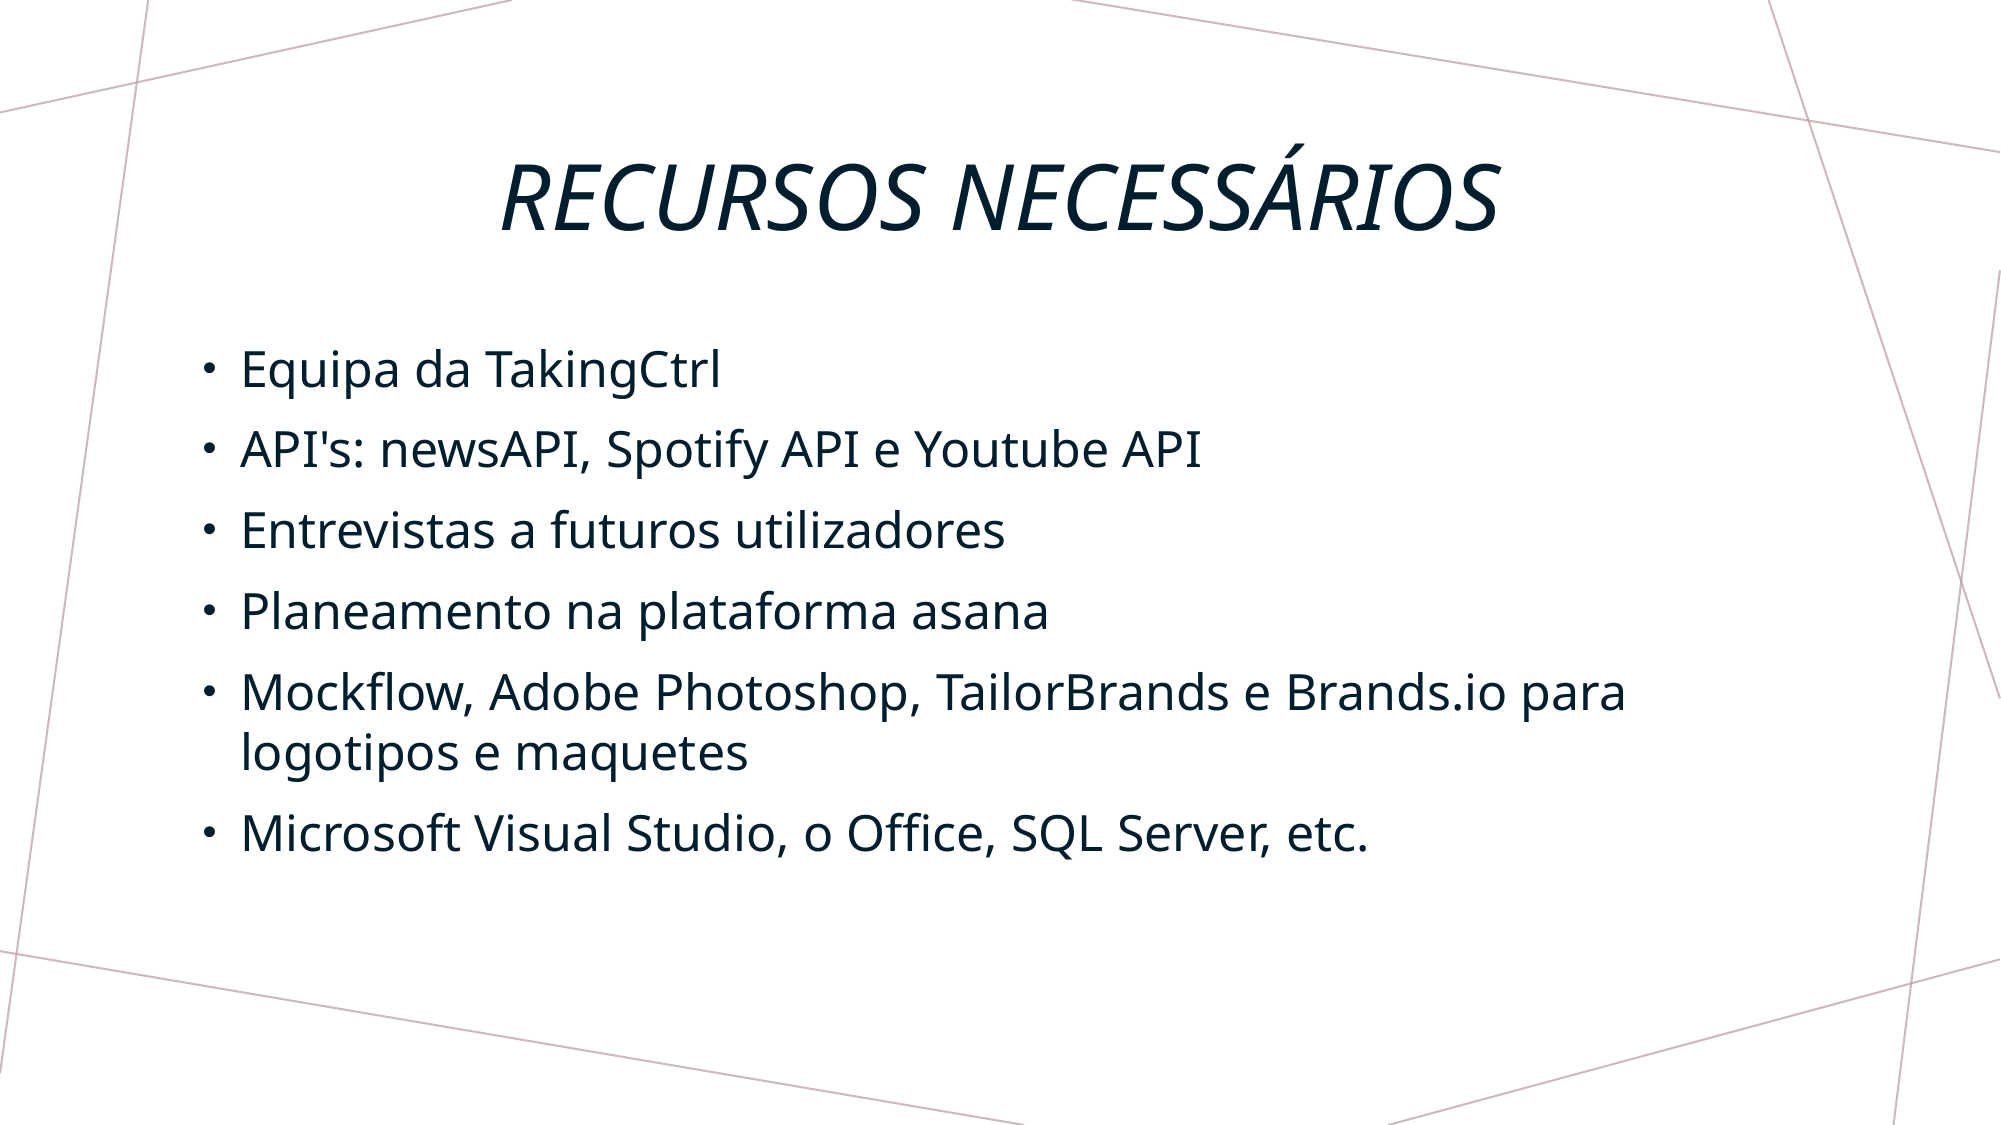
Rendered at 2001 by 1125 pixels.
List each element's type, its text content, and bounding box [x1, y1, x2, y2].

title Recursos necessários [187, 87, 1813, 315]
list Equipa da TakingCtrl API's: newsAPI, Spotify API e Youtube API Entrevistas a futuros utilizadores Planeamento na plataforma asana Mockflow, Adobe Photoshop, TailorBrands e Brands.io para logotipos e maquetes Microsoft Visual Studio, o Office, SQL Server, etc. [187, 329, 1813, 990]
